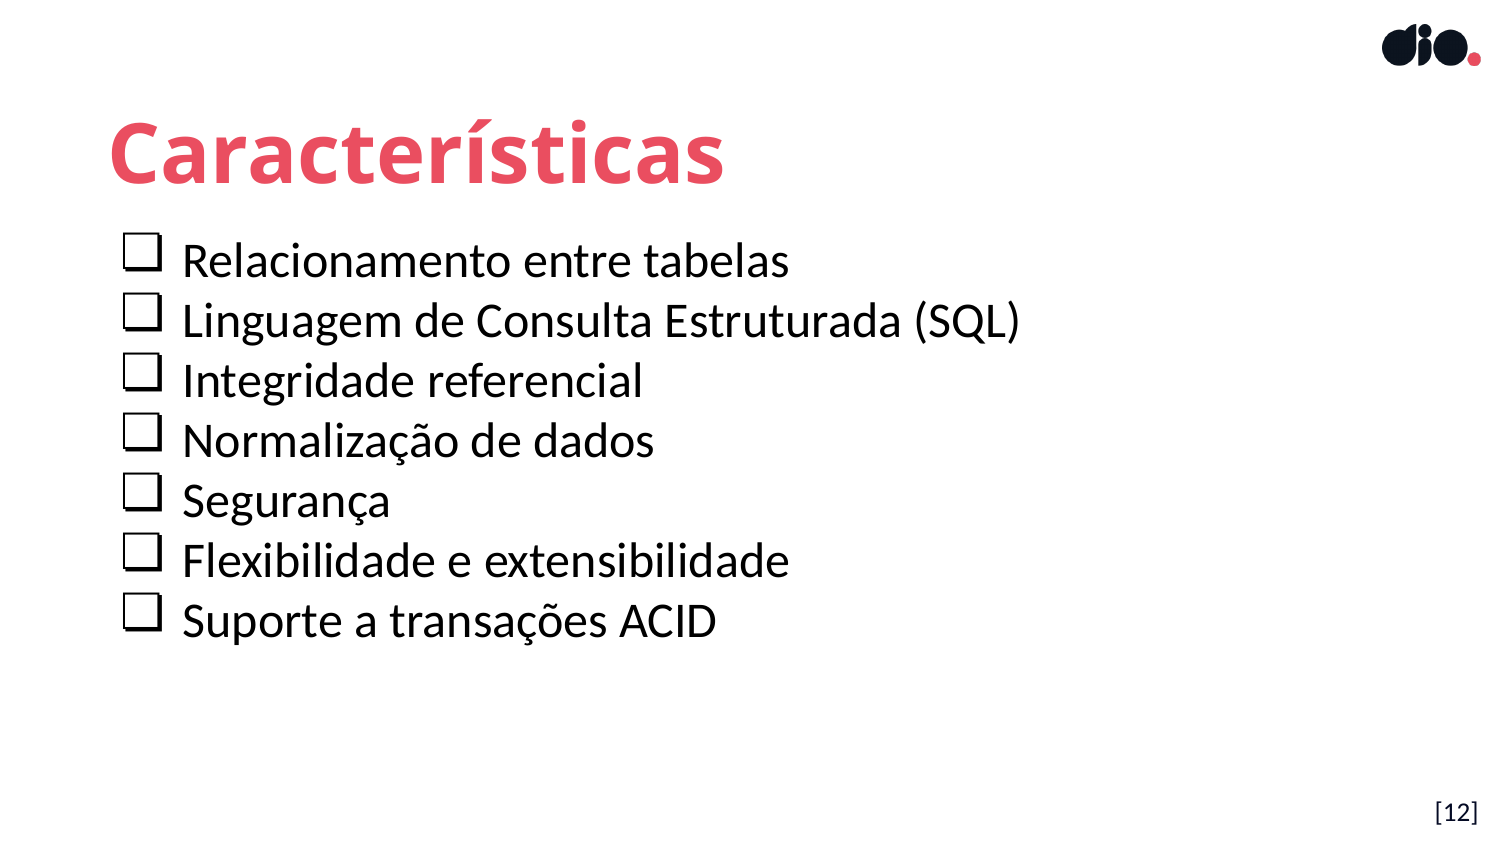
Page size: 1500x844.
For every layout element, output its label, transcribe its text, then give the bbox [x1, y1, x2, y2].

text_box Relacionamento entre tabelas Linguagem de Consulta Estruturada (SQL) Integridade referencial Normalização de dados Segurança Flexibilidade e extensibilidade Suporte a transações ACID [92, 213, 1408, 780]
slide_number [12] [1403, 779, 1494, 844]
picture [1382, 24, 1481, 67]
text_box Características [92, 73, 1408, 213]
